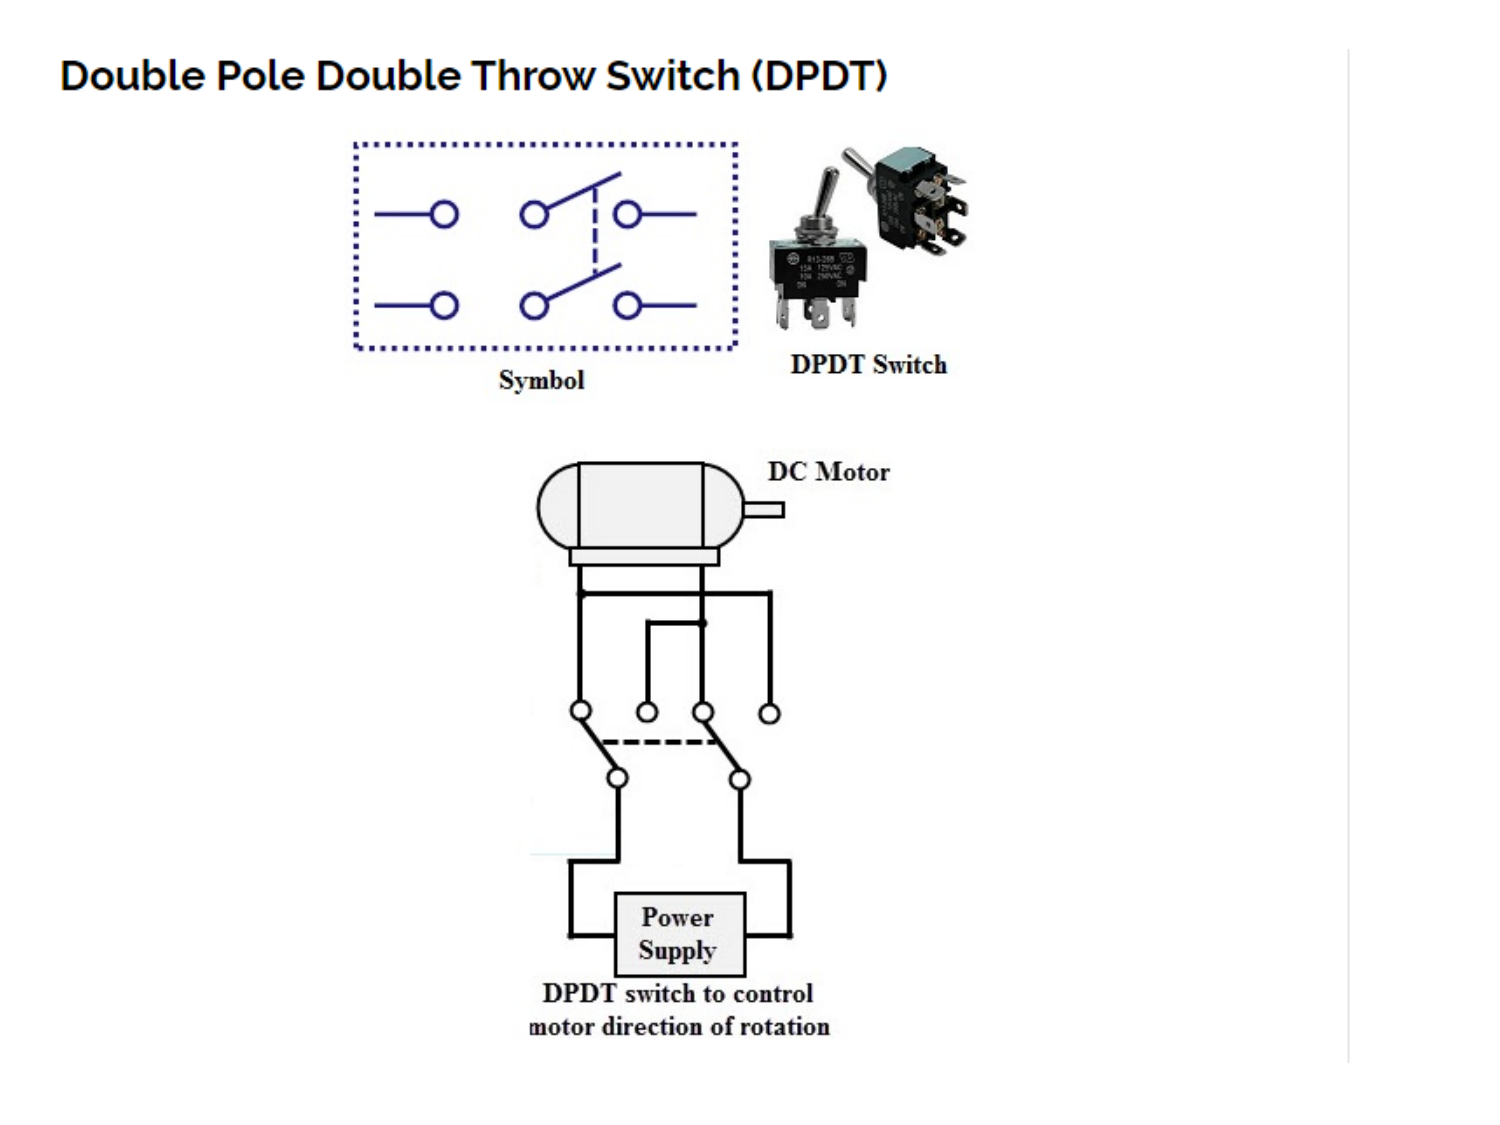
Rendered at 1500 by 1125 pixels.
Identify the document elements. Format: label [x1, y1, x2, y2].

picture [49, 49, 1500, 1063]
